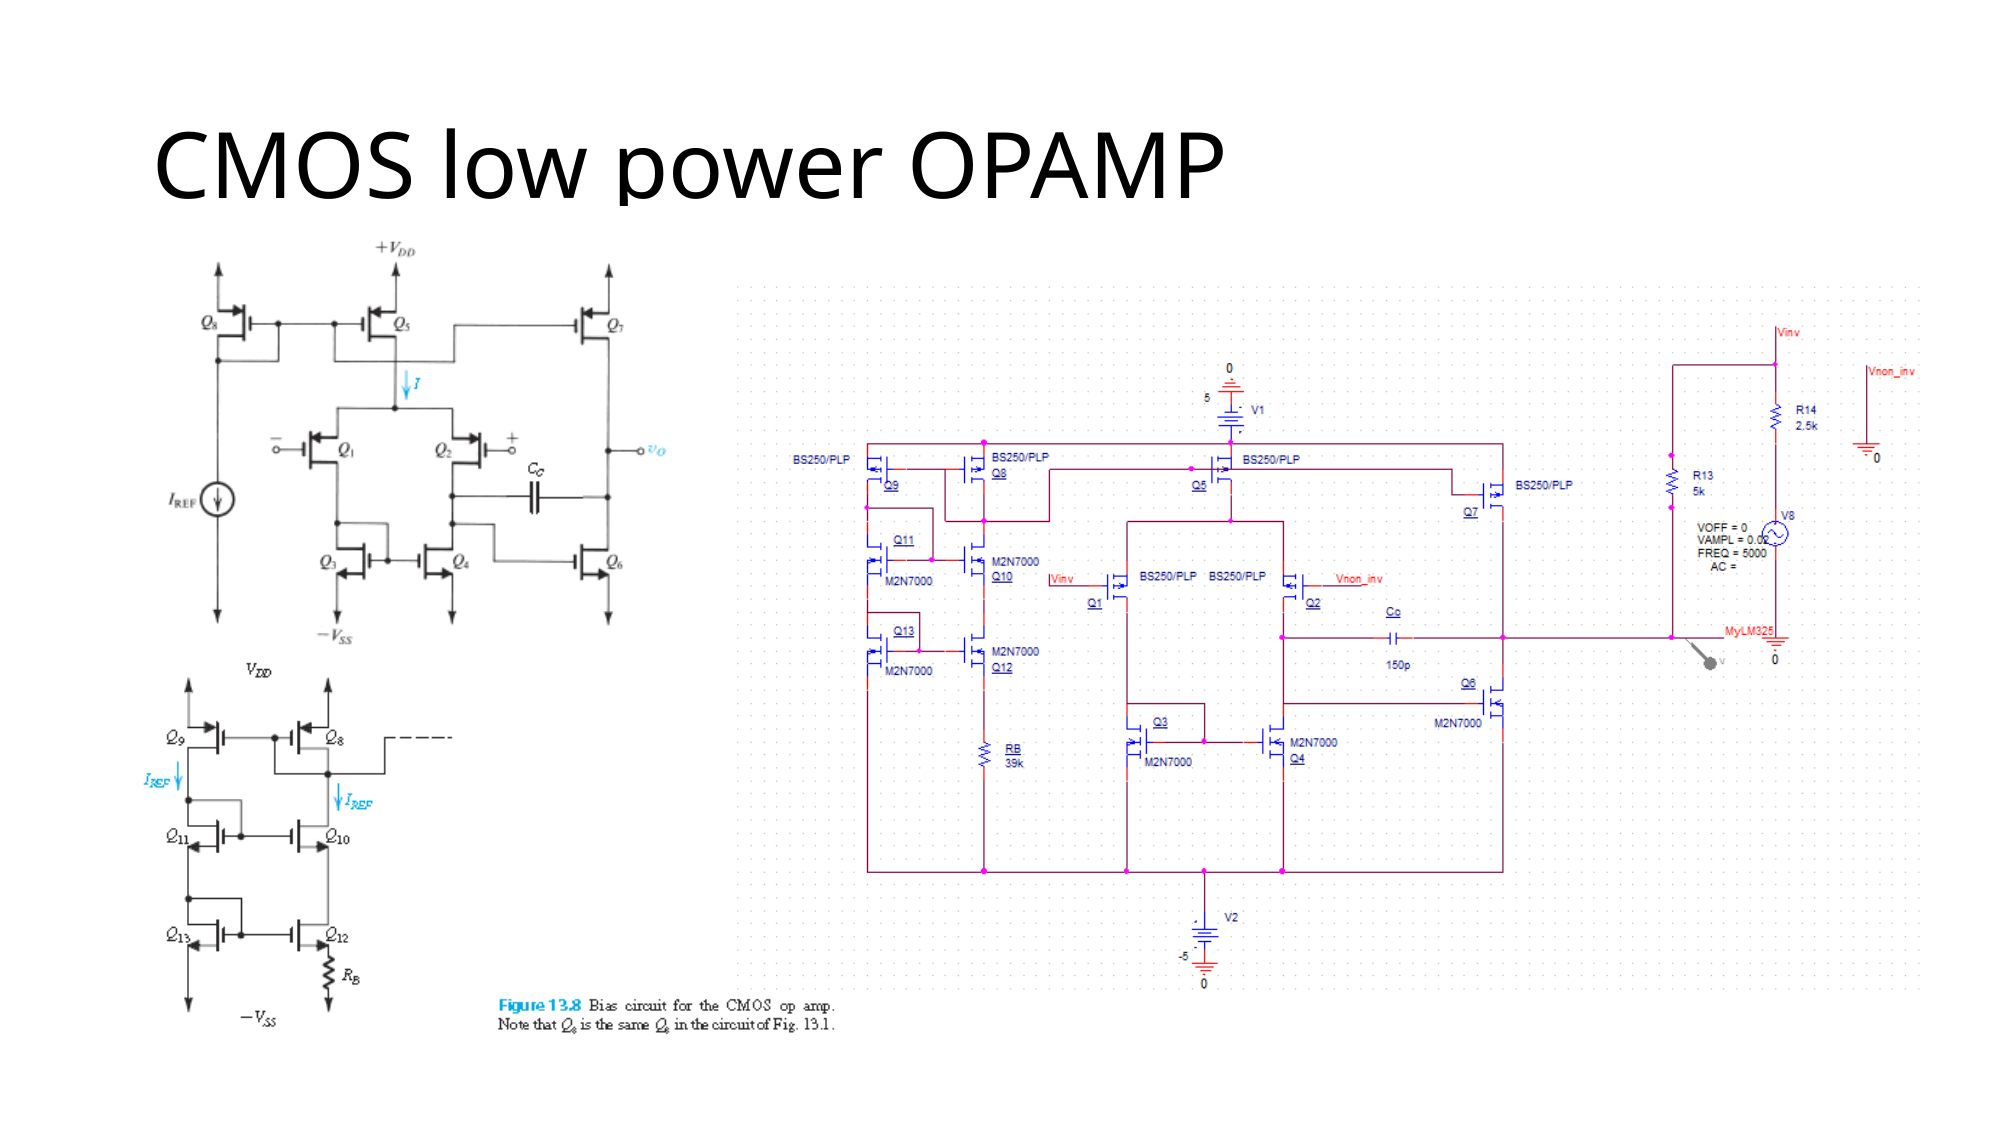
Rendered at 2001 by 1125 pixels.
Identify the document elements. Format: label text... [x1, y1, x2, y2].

title CMOS low power OPAMP [137, 59, 1863, 278]
picture [92, 206, 1929, 1066]
